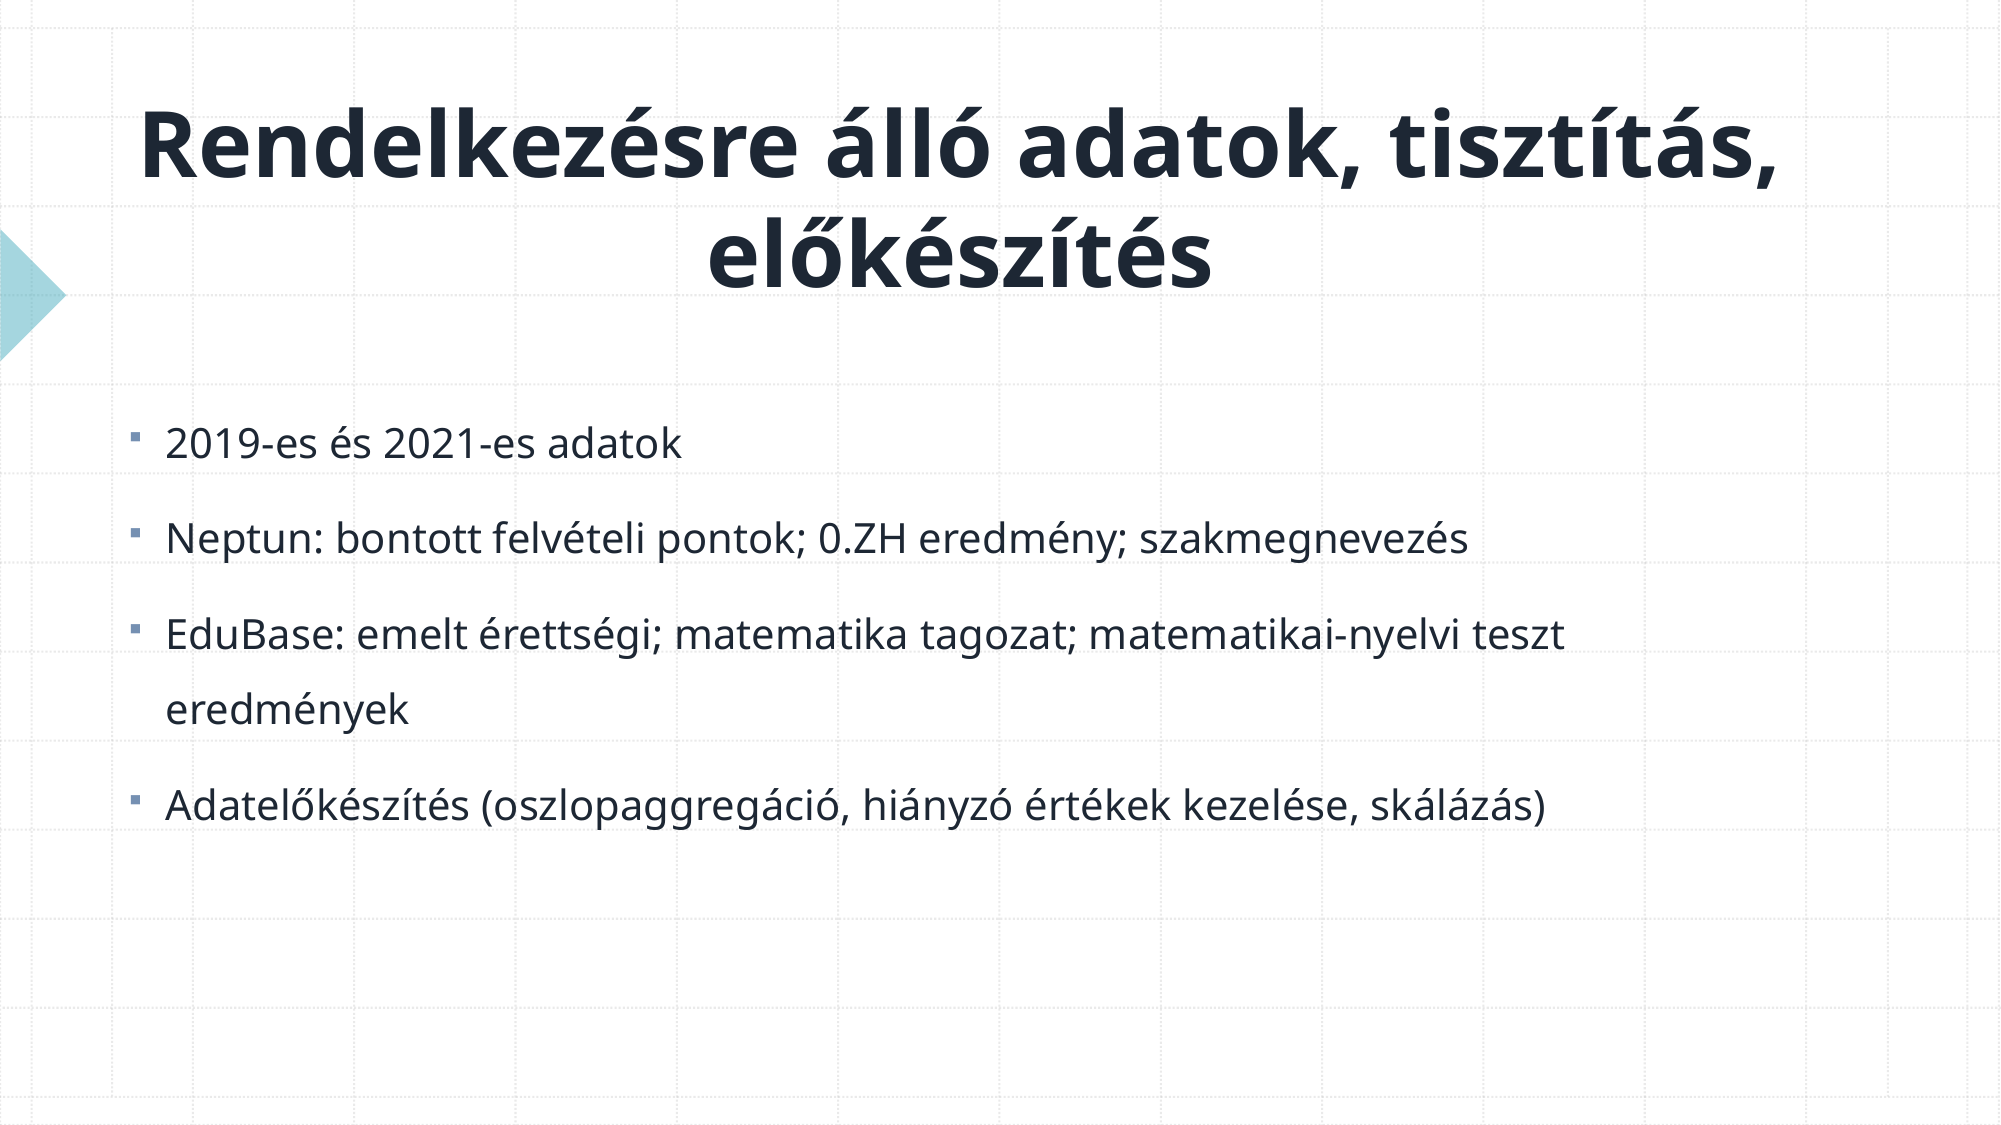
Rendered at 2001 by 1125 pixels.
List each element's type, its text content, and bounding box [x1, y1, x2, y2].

title Rendelkezésre álló adatok, tisztítás, előkészítés [113, 76, 1808, 313]
list 2019-es és 2021-es adatok Neptun: bontott felvételi pontok; 0.ZH eredmény; szakmegnevezés EduBase: emelt érettségi; matematika tagozat; matematikai-nyelvi teszt eredmények Adatelőkészítés (oszlopaggregáció, hiányzó értékek kezelése, skálázás) [113, 383, 1700, 969]
